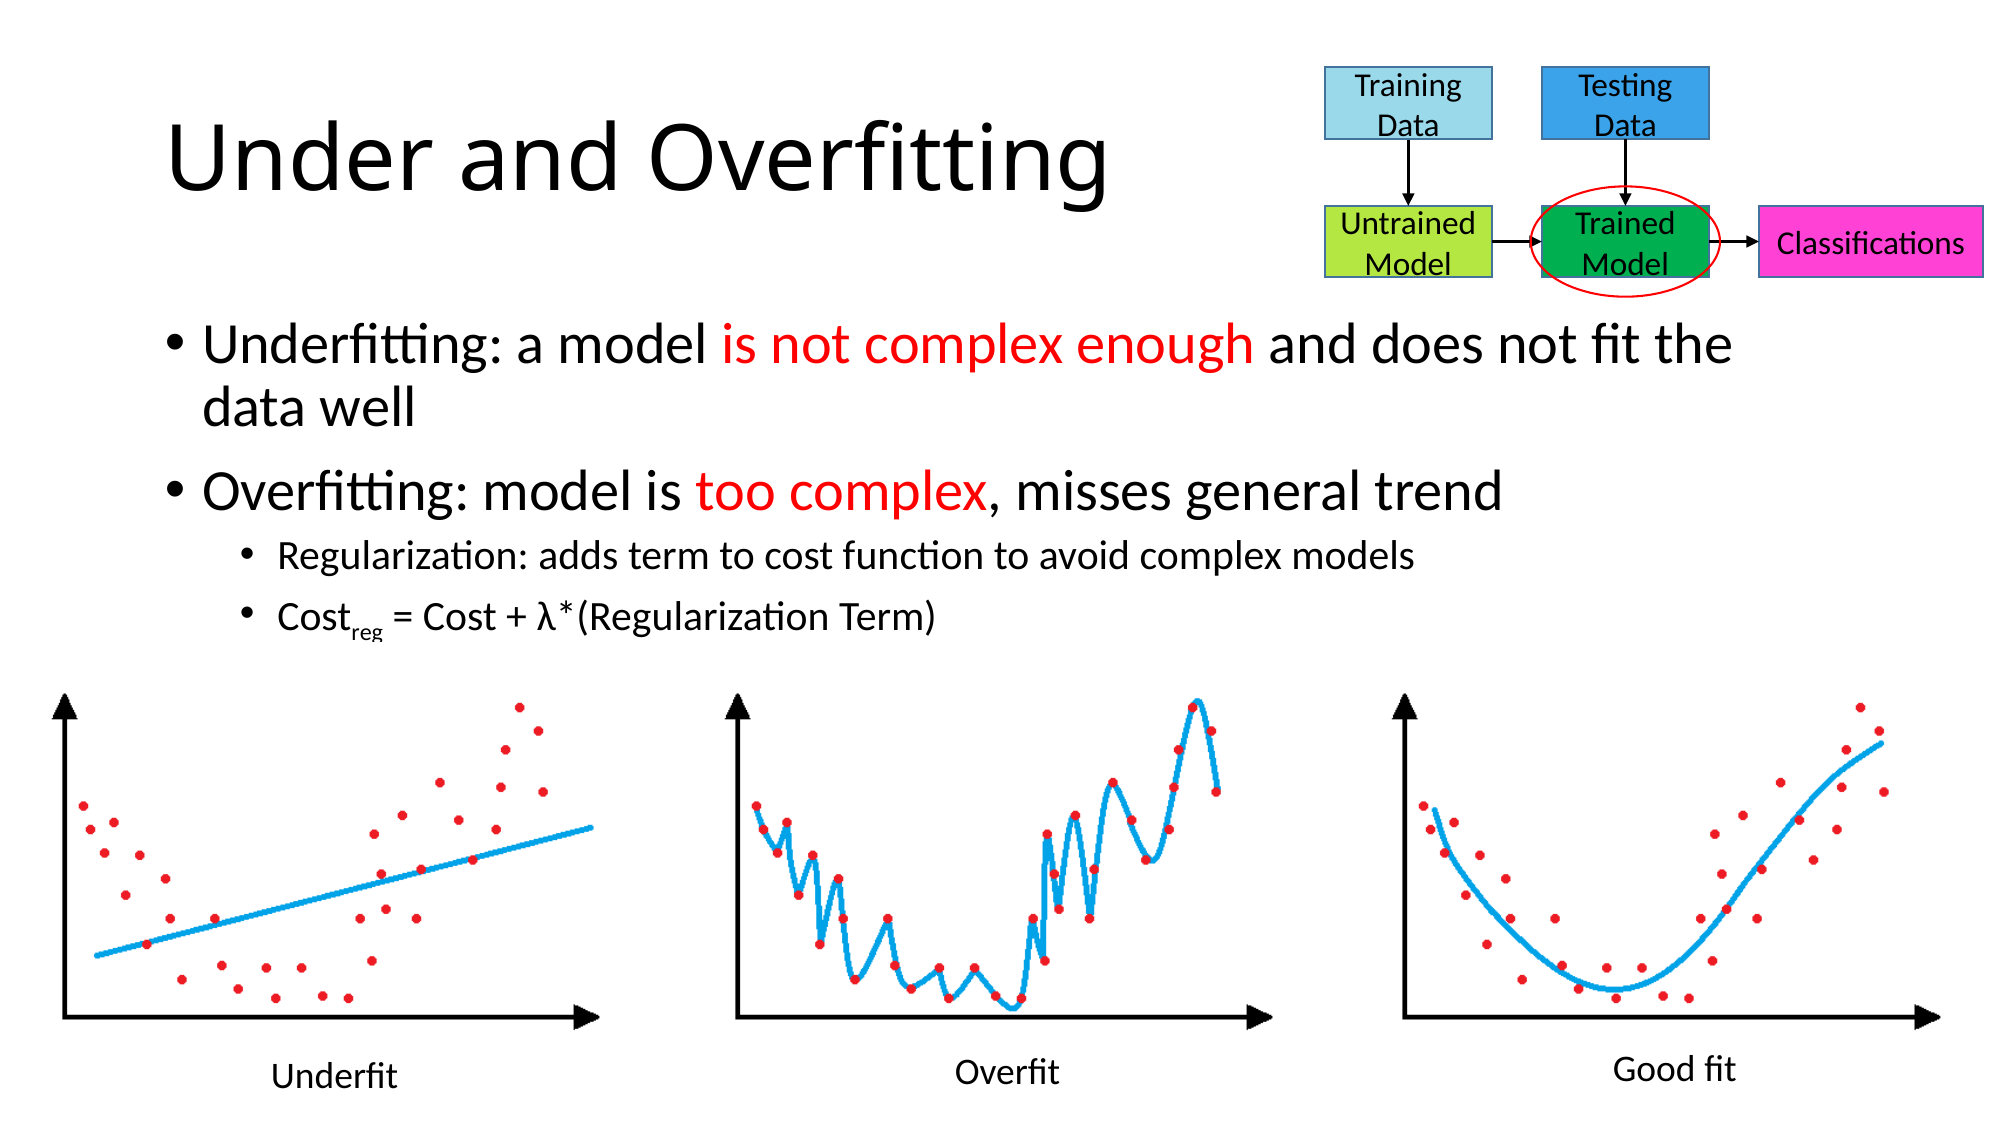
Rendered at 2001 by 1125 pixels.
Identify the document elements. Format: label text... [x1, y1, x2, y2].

list Underfitting: a model is not complex enough and does not fit the data well Overfitting: model is too complex, misses general trend Regularization: adds term to cost function to avoid complex models Costreg = Cost + λ*(Regularization Term) [149, 306, 1851, 868]
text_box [1324, 67, 1984, 278]
title Under and Overfitting [149, 30, 1851, 292]
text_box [39, 642, 630, 1104]
text_box [1552, 278, 1699, 298]
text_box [706, 642, 1303, 1104]
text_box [1379, 642, 1971, 1104]
